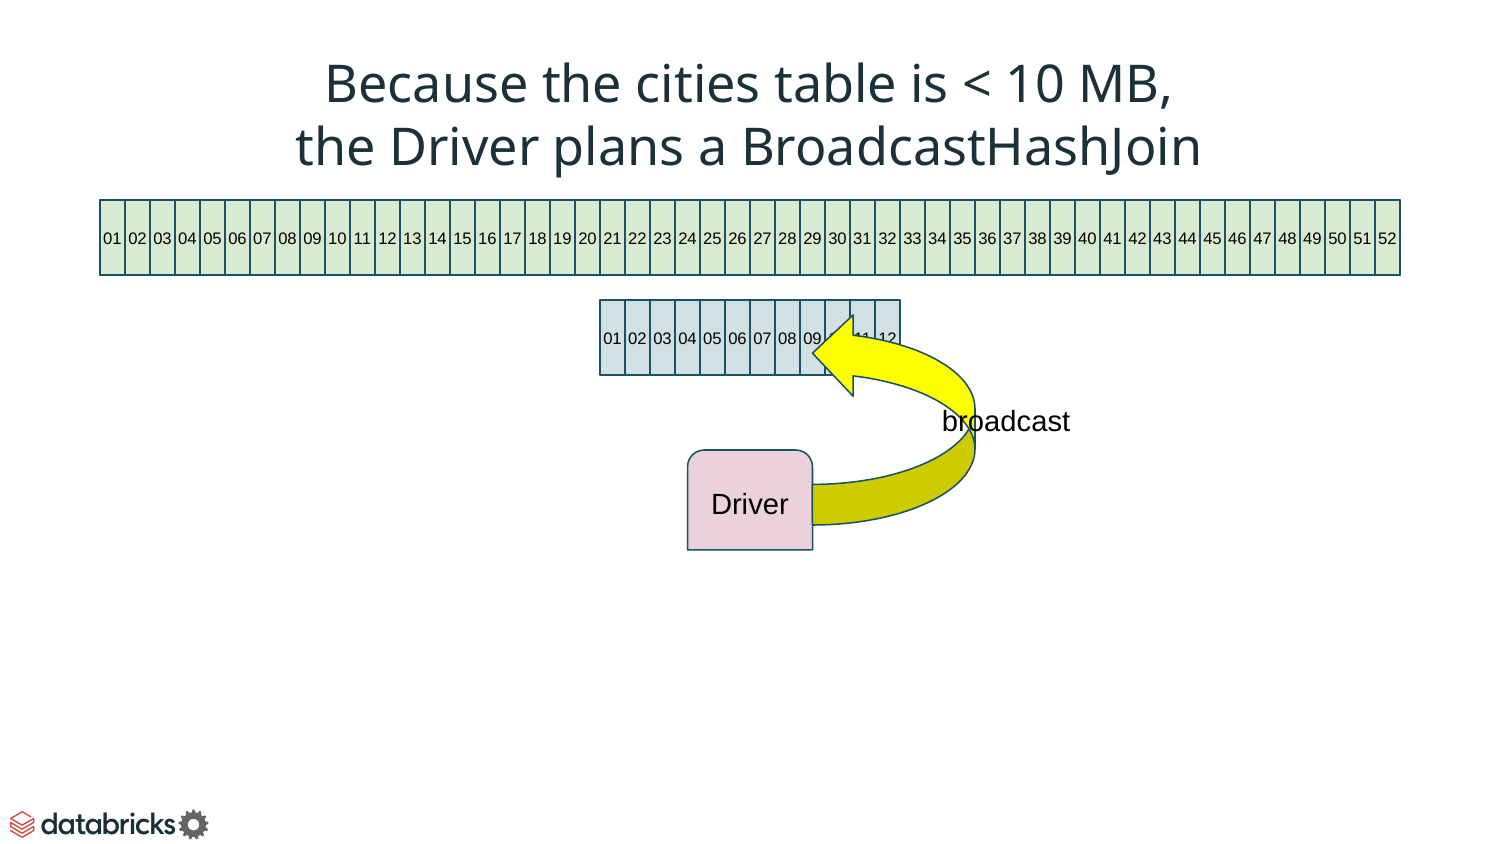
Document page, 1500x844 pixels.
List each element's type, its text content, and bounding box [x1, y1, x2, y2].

text_box 10 [825, 299, 849, 310]
picture [178, 809, 209, 840]
text_box Because the cities table is < 10 MB, the Driver plans a BroadcastHashJoin [56, 44, 1442, 175]
text_box 03 [650, 299, 675, 375]
text_box 01 [600, 299, 625, 375]
text_box 02 [625, 299, 650, 375]
text_box 09 [800, 299, 825, 375]
text_box 11 [849, 299, 875, 310]
text_box 06 [725, 299, 750, 375]
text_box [812, 312, 1151, 526]
text_box 08 [774, 299, 800, 375]
text_box 04 [675, 299, 699, 375]
text_box Driver [687, 450, 813, 550]
text_box 12 [875, 299, 900, 310]
text_box 07 [750, 299, 774, 375]
text_box 05 [699, 299, 725, 375]
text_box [99, 199, 1401, 276]
picture [10, 811, 175, 838]
